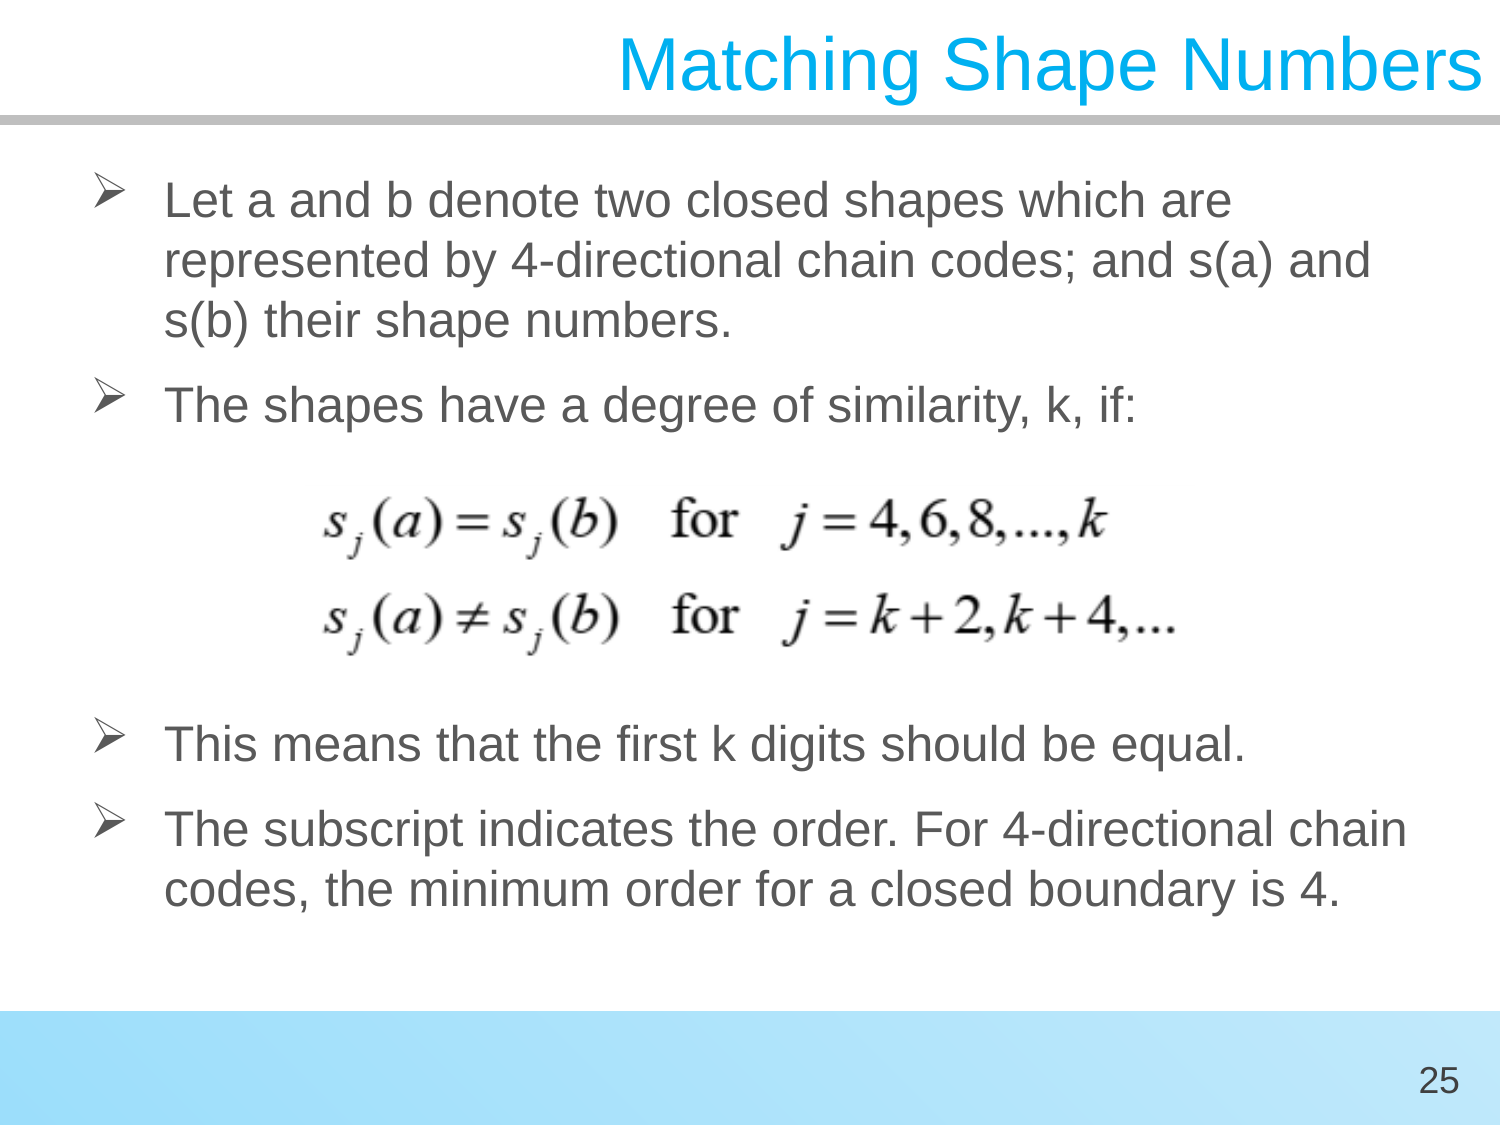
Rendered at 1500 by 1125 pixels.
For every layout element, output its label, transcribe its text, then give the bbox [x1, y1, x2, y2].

title Matching Shape Numbers [0, 0, 1500, 122]
list Let a and b denote two closed shapes which are represented by 4-directional chain codes; and s(a) and s(b) their shape numbers. The shapes have a degree of similarity, k, if: This means that the first k digits should be equal. The subscript indicates the order. For 4-directional chain codes, the minimum order for a closed boundary is 4. [75, 159, 1425, 1012]
picture [305, 483, 1195, 666]
